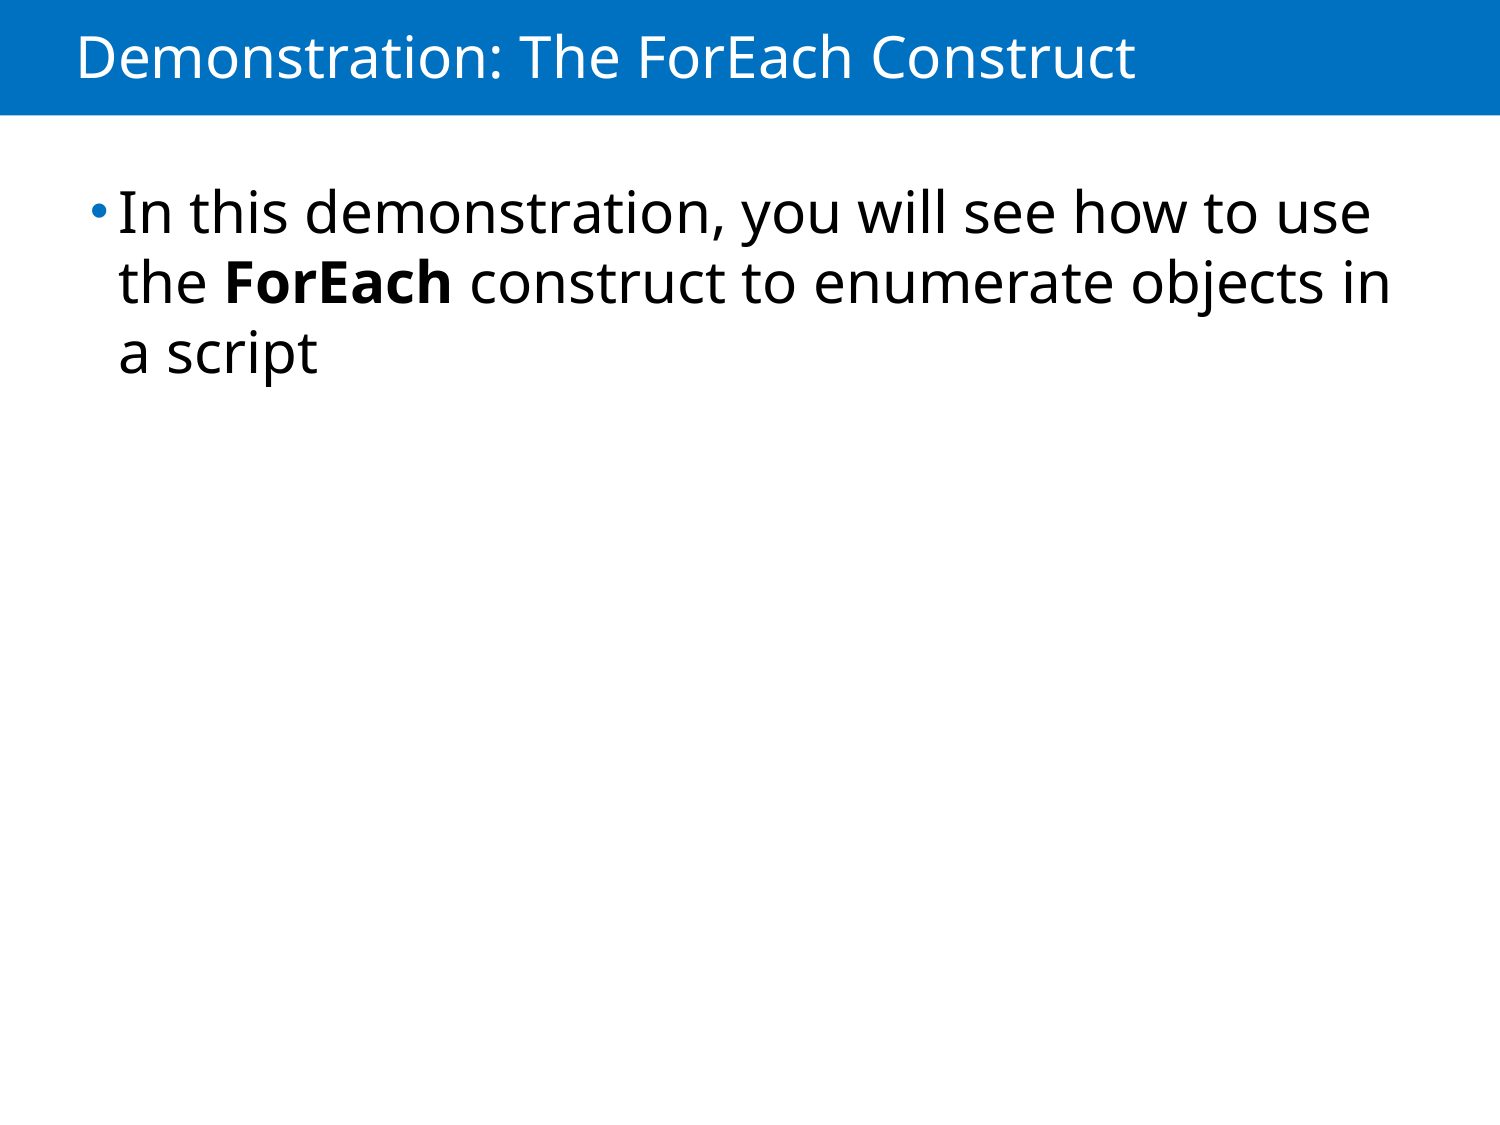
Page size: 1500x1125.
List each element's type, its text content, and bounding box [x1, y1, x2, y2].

title Demonstration: The ForEach Construct [75, 0, 1351, 122]
text_box In this demonstration, you will see how to use the ForEach construct to enumerate objects in a script [75, 167, 1408, 1012]
